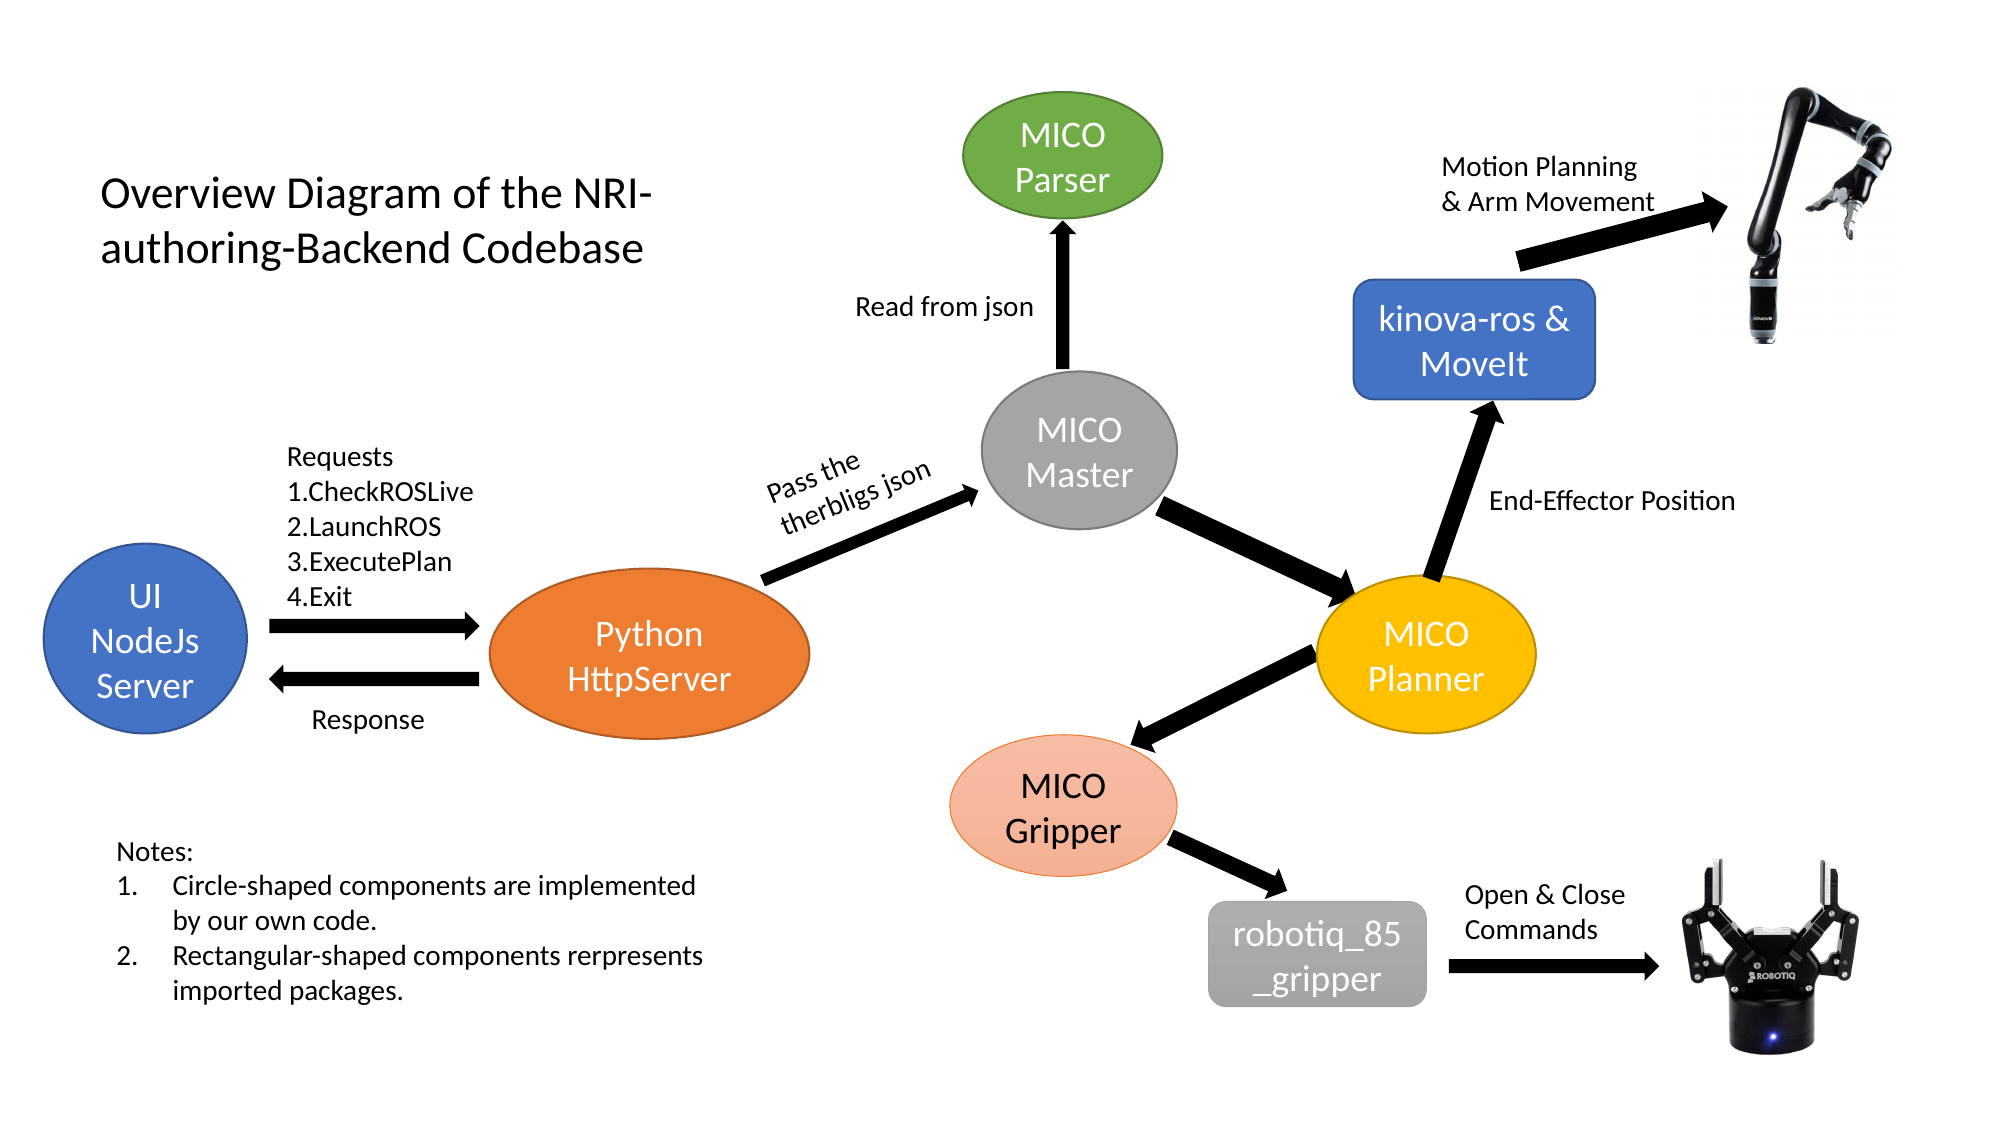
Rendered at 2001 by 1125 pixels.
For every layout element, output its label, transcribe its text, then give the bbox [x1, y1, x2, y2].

text_box Response [296, 692, 478, 743]
text_box Notes: Circle-shaped components are implemented by our own code. Rectangular-shaped components rerpresents imported packages. [101, 824, 745, 1014]
text_box [760, 483, 979, 587]
text_box robotiq_85_gripper [1208, 900, 1427, 1008]
text_box MICO Master [980, 370, 1179, 531]
text_box [268, 664, 480, 694]
picture [1674, 849, 1866, 1059]
text_box Requests 1.CheckROSLive 2.LaunchROS 3.ExecutePlan 4.Exit [272, 429, 500, 655]
text_box Python HttpServer [488, 567, 811, 740]
picture [1694, 83, 1909, 344]
text_box [1056, 330, 1070, 370]
text_box Open & Close Commands [1449, 868, 1674, 953]
text_box Pass the therbligs json [744, 400, 960, 555]
text_box [1049, 220, 1077, 279]
text_box [1166, 829, 1288, 900]
text_box Read from json [840, 279, 1070, 330]
text_box [1130, 644, 1316, 754]
text_box MICO Planner [1315, 574, 1537, 735]
text_box UI NodeJs Server [42, 542, 248, 735]
text_box End-Effector Position [1474, 473, 1789, 524]
text_box [1422, 400, 1505, 583]
text_box MICO Gripper [949, 734, 1178, 877]
text_box [1515, 204, 1694, 272]
text_box [1448, 953, 1660, 981]
text_box [1155, 496, 1355, 608]
text_box MICO Parser [962, 91, 1164, 220]
text_box Overview Diagram of the NRI-authoring-Backend Codebase [85, 155, 716, 280]
text_box Motion Planning & Arm Movement [1426, 139, 1672, 225]
text_box kinova-ros & MoveIt [1352, 278, 1597, 401]
